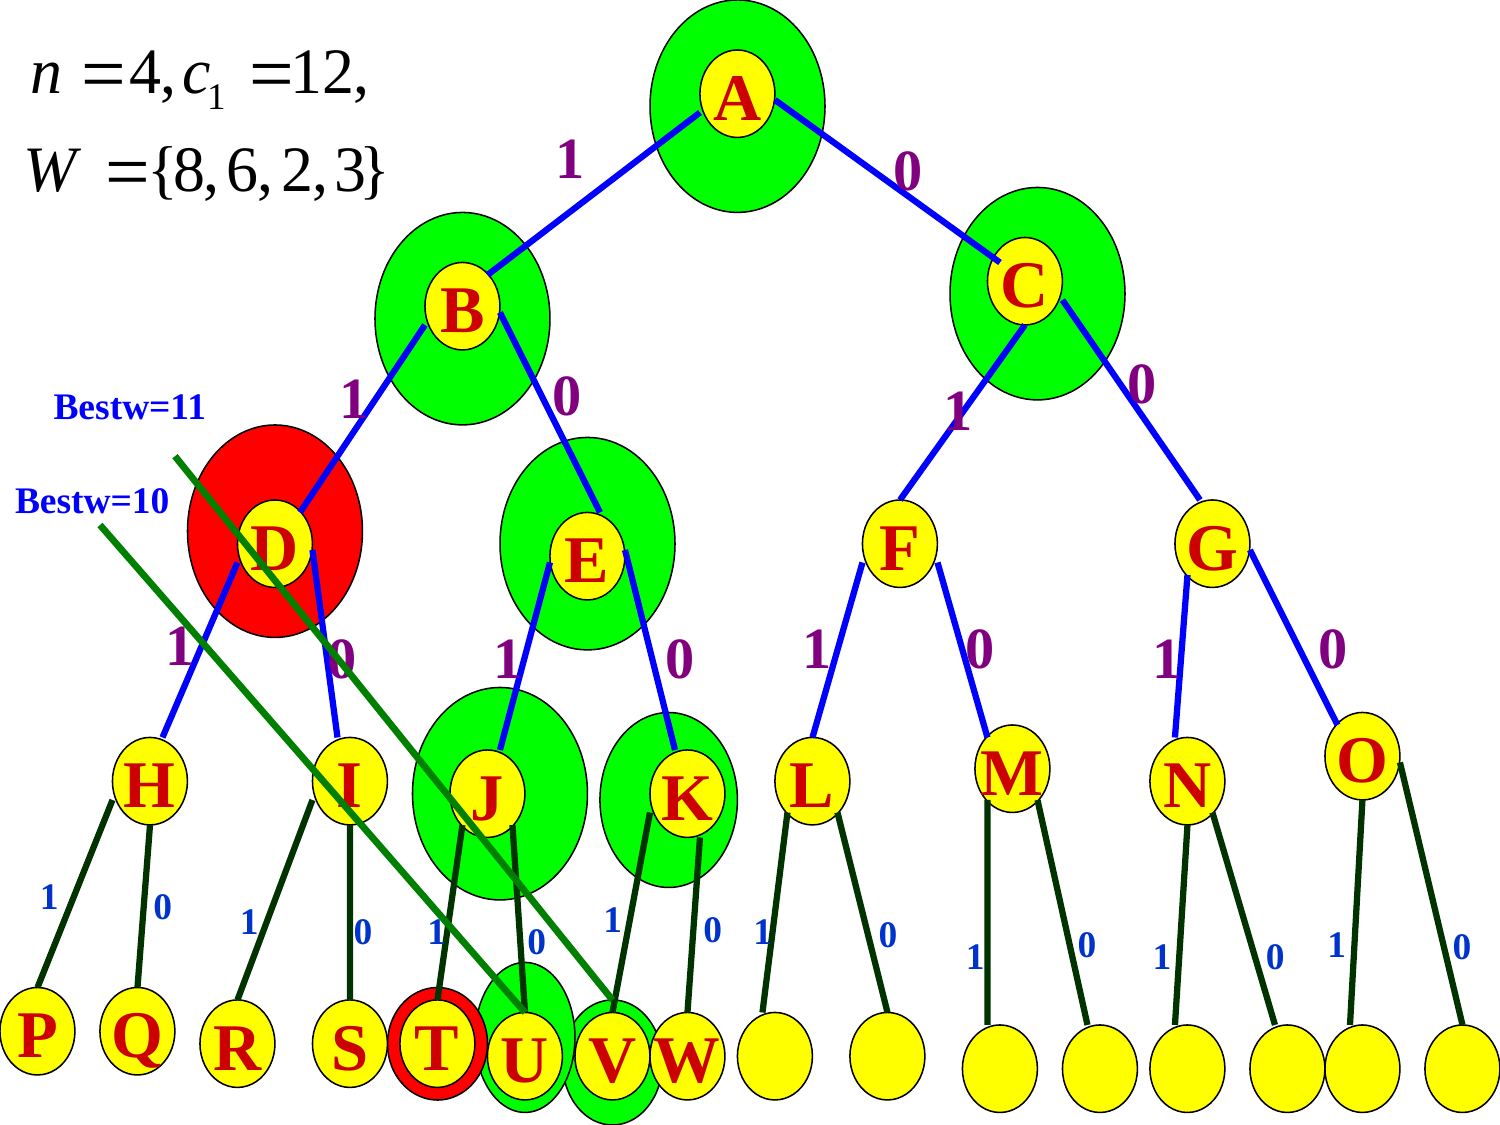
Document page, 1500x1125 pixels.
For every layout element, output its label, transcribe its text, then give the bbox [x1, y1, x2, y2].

text_box T [399, 999, 475, 1088]
text_box 1 [150, 600, 210, 685]
text_box I [312, 737, 388, 825]
text_box [195, 576, 355, 638]
text_box S [312, 999, 388, 1088]
text_box 0 [138, 874, 188, 935]
text_box [1249, 1024, 1325, 1113]
text_box 0 [650, 612, 710, 698]
text_box P [0, 987, 75, 1075]
text_box 0 [878, 125, 938, 210]
text_box Q [99, 987, 175, 1075]
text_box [18, 24, 402, 225]
text_box R [199, 999, 275, 1088]
text_box 0 [1437, 914, 1487, 975]
text_box G [1188, 576, 1238, 588]
text_box F [862, 499, 938, 574]
text_box 0 [1251, 924, 1300, 985]
text_box 1 [540, 112, 600, 198]
text_box 0 [1303, 602, 1363, 688]
text_box M [974, 724, 1050, 813]
text_box [1149, 1024, 1225, 1113]
text_box 1 [325, 352, 385, 438]
text_box 0 [950, 602, 1010, 688]
text_box [187, 484, 363, 574]
text_box 1 [928, 364, 988, 450]
text_box [849, 1012, 925, 1100]
text_box 0 [312, 612, 372, 698]
text_box H [112, 737, 188, 825]
text_box [1324, 1024, 1400, 1113]
text_box 1 [25, 864, 74, 925]
text_box [197, 424, 353, 483]
text_box Bestw=10 [0, 468, 185, 529]
text_box D [237, 499, 313, 574]
text_box 1 [1137, 924, 1187, 985]
text_box [412, 690, 588, 900]
text_box J [449, 749, 525, 838]
text_box 0 [537, 350, 597, 435]
text_box O [1324, 712, 1400, 800]
text_box 0 [863, 902, 913, 963]
text_box [565, 1057, 659, 1125]
text_box G [1174, 499, 1250, 574]
text_box 1 [412, 899, 462, 960]
text_box 0 [512, 910, 562, 970]
text_box Bestw=11 [38, 374, 221, 435]
text_box [574, 1000, 656, 1046]
text_box 0 [1112, 337, 1172, 423]
text_box 1 [787, 602, 847, 688]
text_box K [649, 749, 725, 838]
text_box 0 [338, 899, 388, 960]
text_box [478, 964, 575, 1113]
text_box 1 [951, 924, 1000, 985]
text_box [950, 187, 1126, 400]
text_box 1 [588, 887, 638, 948]
text_box B [424, 262, 500, 350]
text_box [375, 212, 550, 425]
text_box 0 [1062, 912, 1112, 973]
text_box E [554, 576, 621, 600]
text_box D [249, 576, 301, 588]
text_box W [649, 1012, 725, 1100]
text_box C [987, 237, 1063, 325]
text_box [737, 1012, 813, 1100]
text_box [515, 437, 660, 483]
text_box N [1149, 737, 1225, 825]
text_box V [574, 1012, 650, 1100]
text_box [504, 576, 671, 650]
text_box [387, 987, 488, 1101]
text_box [500, 484, 676, 574]
text_box 1 [1312, 912, 1362, 973]
text_box 1 [478, 612, 538, 698]
text_box E [549, 512, 625, 574]
text_box A [699, 49, 775, 138]
text_box [650, 0, 826, 213]
text_box U [487, 1012, 563, 1100]
text_box 1 [738, 899, 788, 960]
text_box 0 [688, 897, 738, 958]
text_box [1424, 1024, 1500, 1113]
text_box [599, 712, 738, 888]
text_box L [774, 737, 850, 825]
text_box 1 [1137, 612, 1197, 698]
text_box F [874, 576, 926, 588]
text_box [1062, 1024, 1138, 1113]
text_box [962, 1024, 1038, 1113]
text_box 1 [225, 889, 274, 950]
